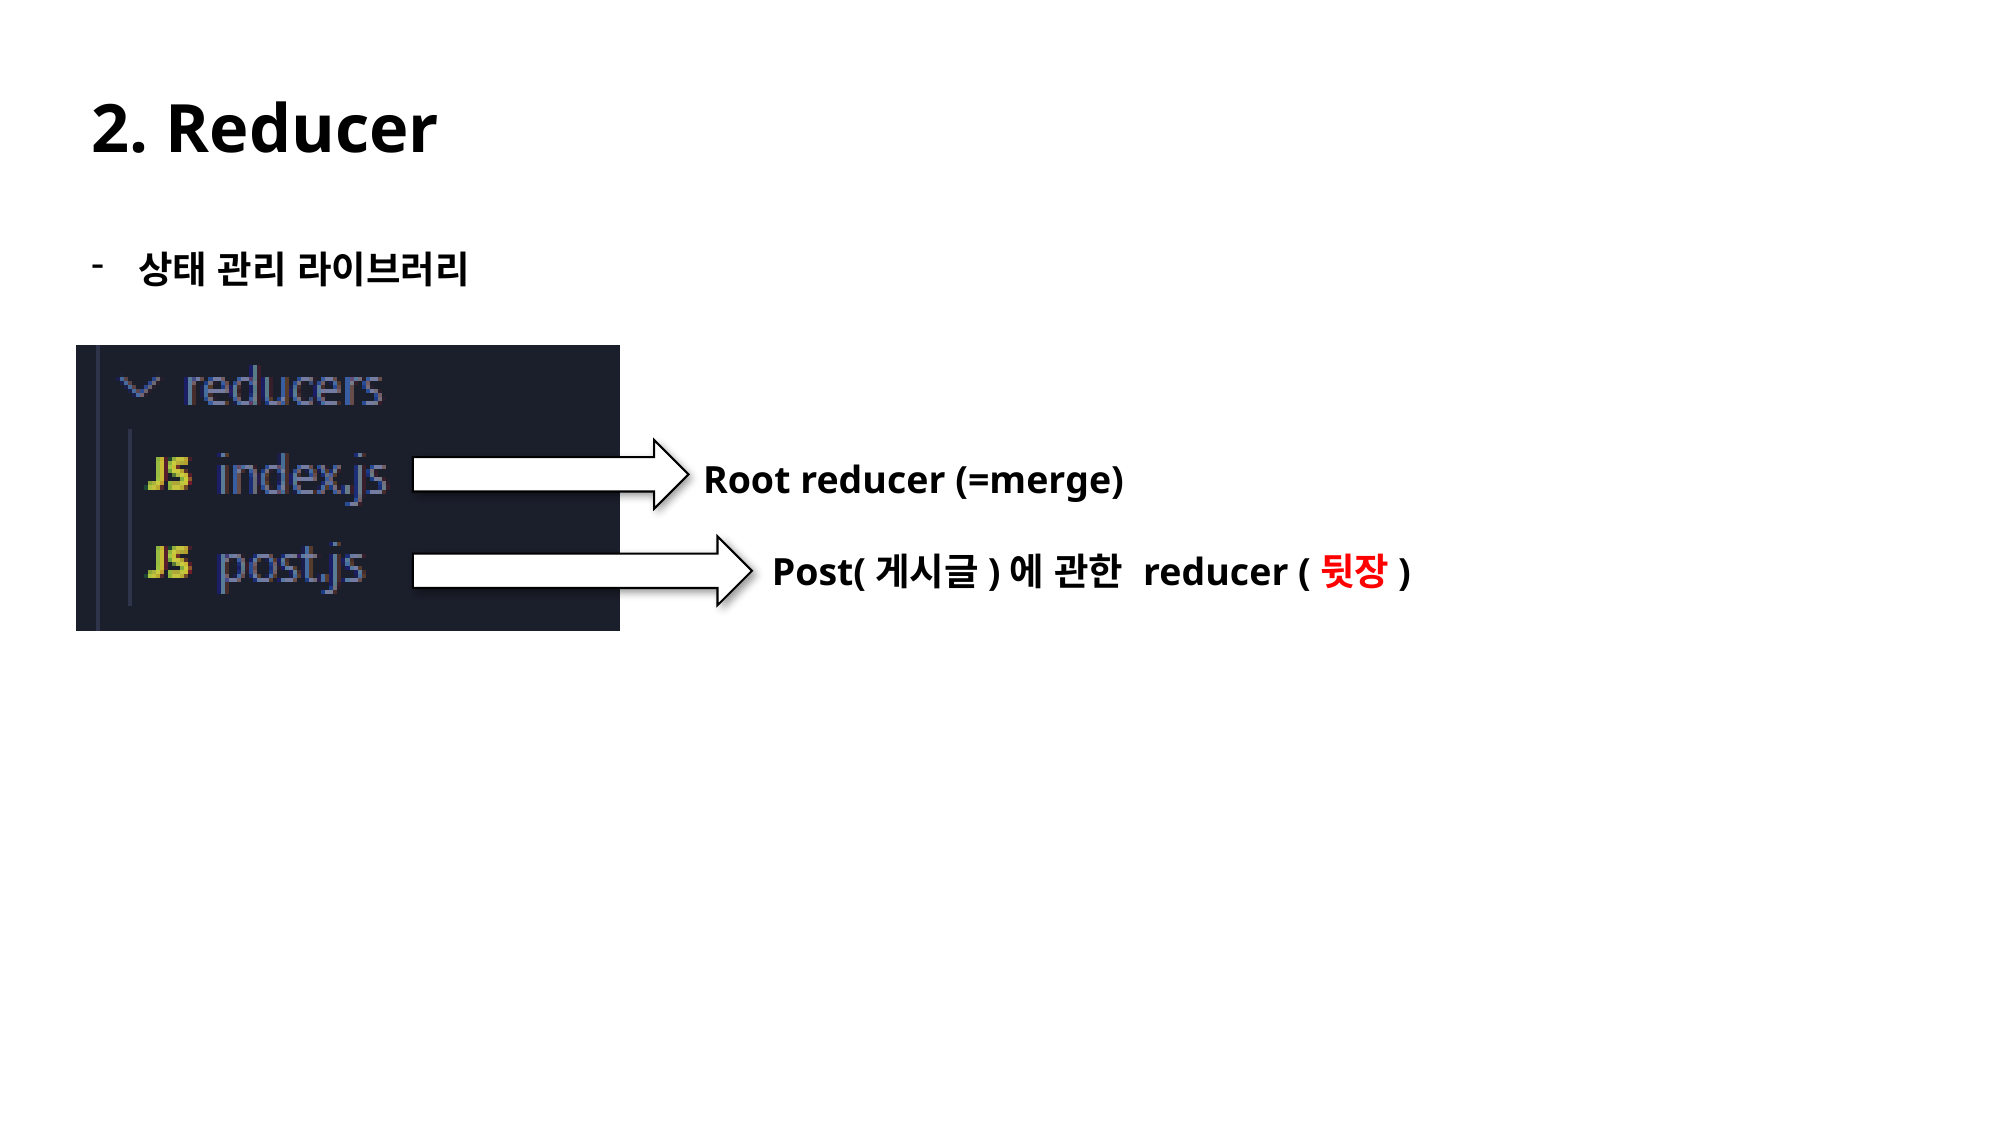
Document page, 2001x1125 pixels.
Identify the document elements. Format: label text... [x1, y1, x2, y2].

text_box Root reducer (=merge) [688, 448, 1320, 508]
text_box [620, 533, 754, 608]
picture [76, 345, 620, 631]
text_box Post(게시글)에 관한 reducer (뒷장) [757, 540, 1573, 601]
text_box 2. Reducer 상태 관리 라이브러리 [76, 78, 1063, 299]
text_box [620, 437, 688, 512]
